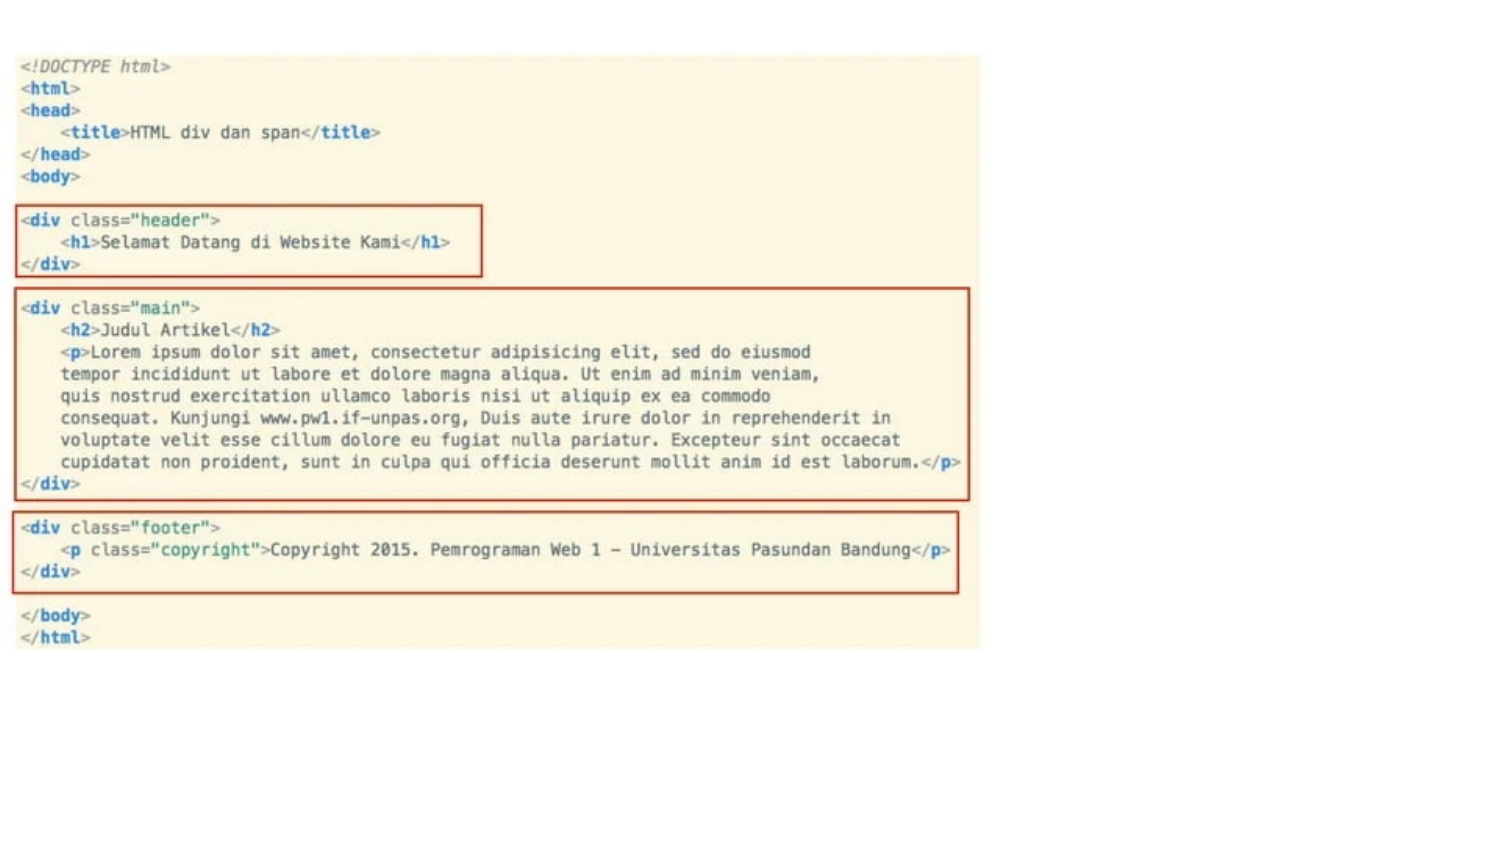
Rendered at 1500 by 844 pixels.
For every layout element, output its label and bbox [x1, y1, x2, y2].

picture [0, 0, 997, 705]
